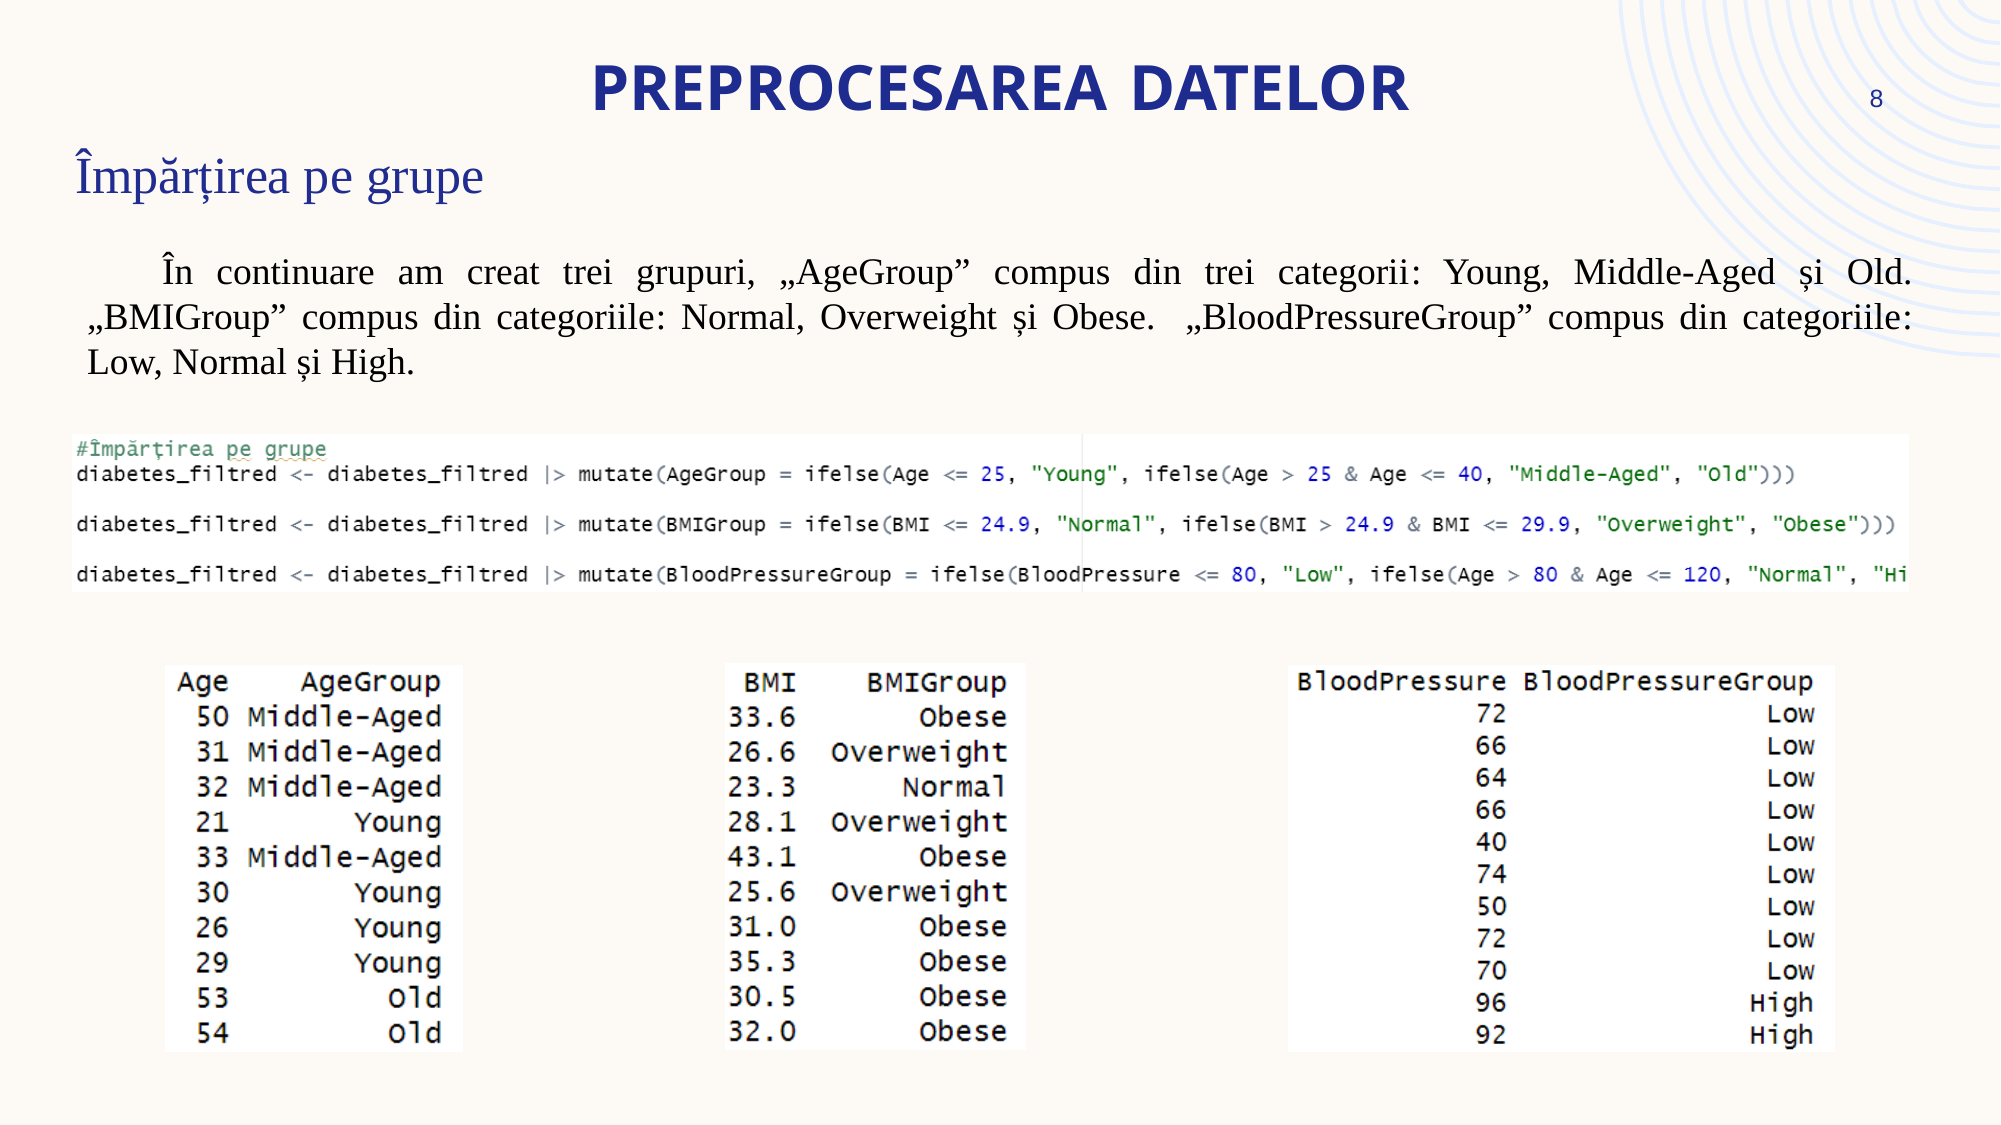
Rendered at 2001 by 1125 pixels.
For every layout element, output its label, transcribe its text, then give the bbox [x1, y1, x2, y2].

picture [165, 665, 463, 1052]
slide_number 8 [1795, 75, 1958, 120]
title Preprocesarea datelor [478, 19, 1522, 134]
text_box În continuare am creat trei grupuri, „AgeGroup” compus din trei categorii: Young, Middle-Aged și Old. „BMIGroup” compus din categoriile: Normal, Overweight și Obese. „BloodPressureGroup” compus din categoriile: Low, Normal și High. [72, 239, 1928, 390]
picture [725, 663, 1026, 1050]
text_box Împărțirea pe grupe [60, 133, 623, 211]
picture [72, 434, 1909, 592]
picture [1288, 665, 1835, 1052]
